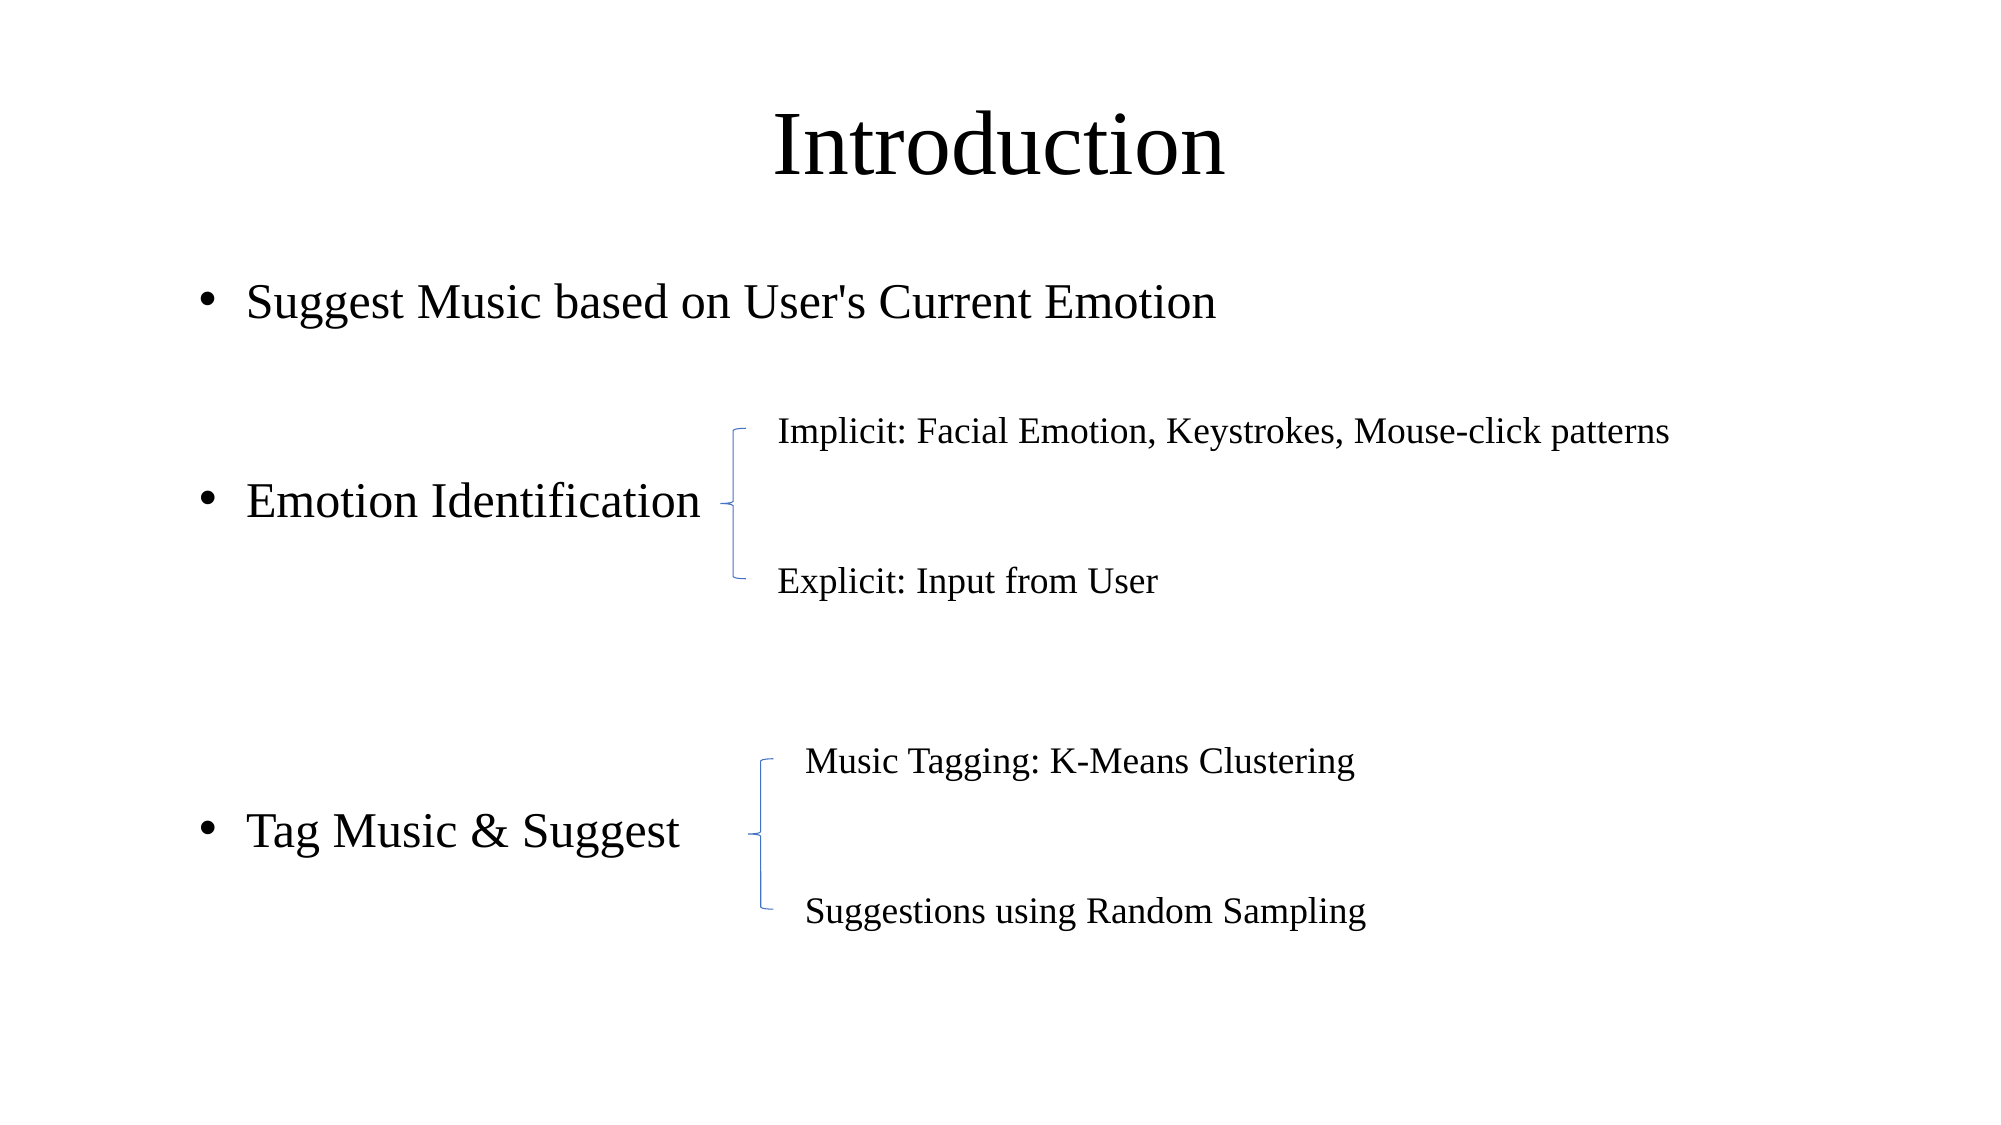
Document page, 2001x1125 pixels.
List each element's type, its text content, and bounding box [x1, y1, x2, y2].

text_box Tag Music & Suggest [184, 790, 757, 865]
text_box [732, 535, 746, 580]
text_box Suggest Music based on User's Current Emotion [183, 260, 1746, 336]
text_box Introduction [707, 75, 1293, 200]
text_box Explicit: Input from User [762, 548, 1213, 609]
text_box Implicit: Facial Emotion, Keystrokes, Mouse-click patterns [762, 398, 1717, 459]
text_box [757, 758, 774, 910]
text_box Music Tagging: K-Means Clustering [790, 728, 1745, 789]
text_box Emotion Identification [184, 459, 757, 535]
text_box Suggestions using Random Sampling [789, 878, 1607, 939]
text_box [732, 427, 746, 459]
